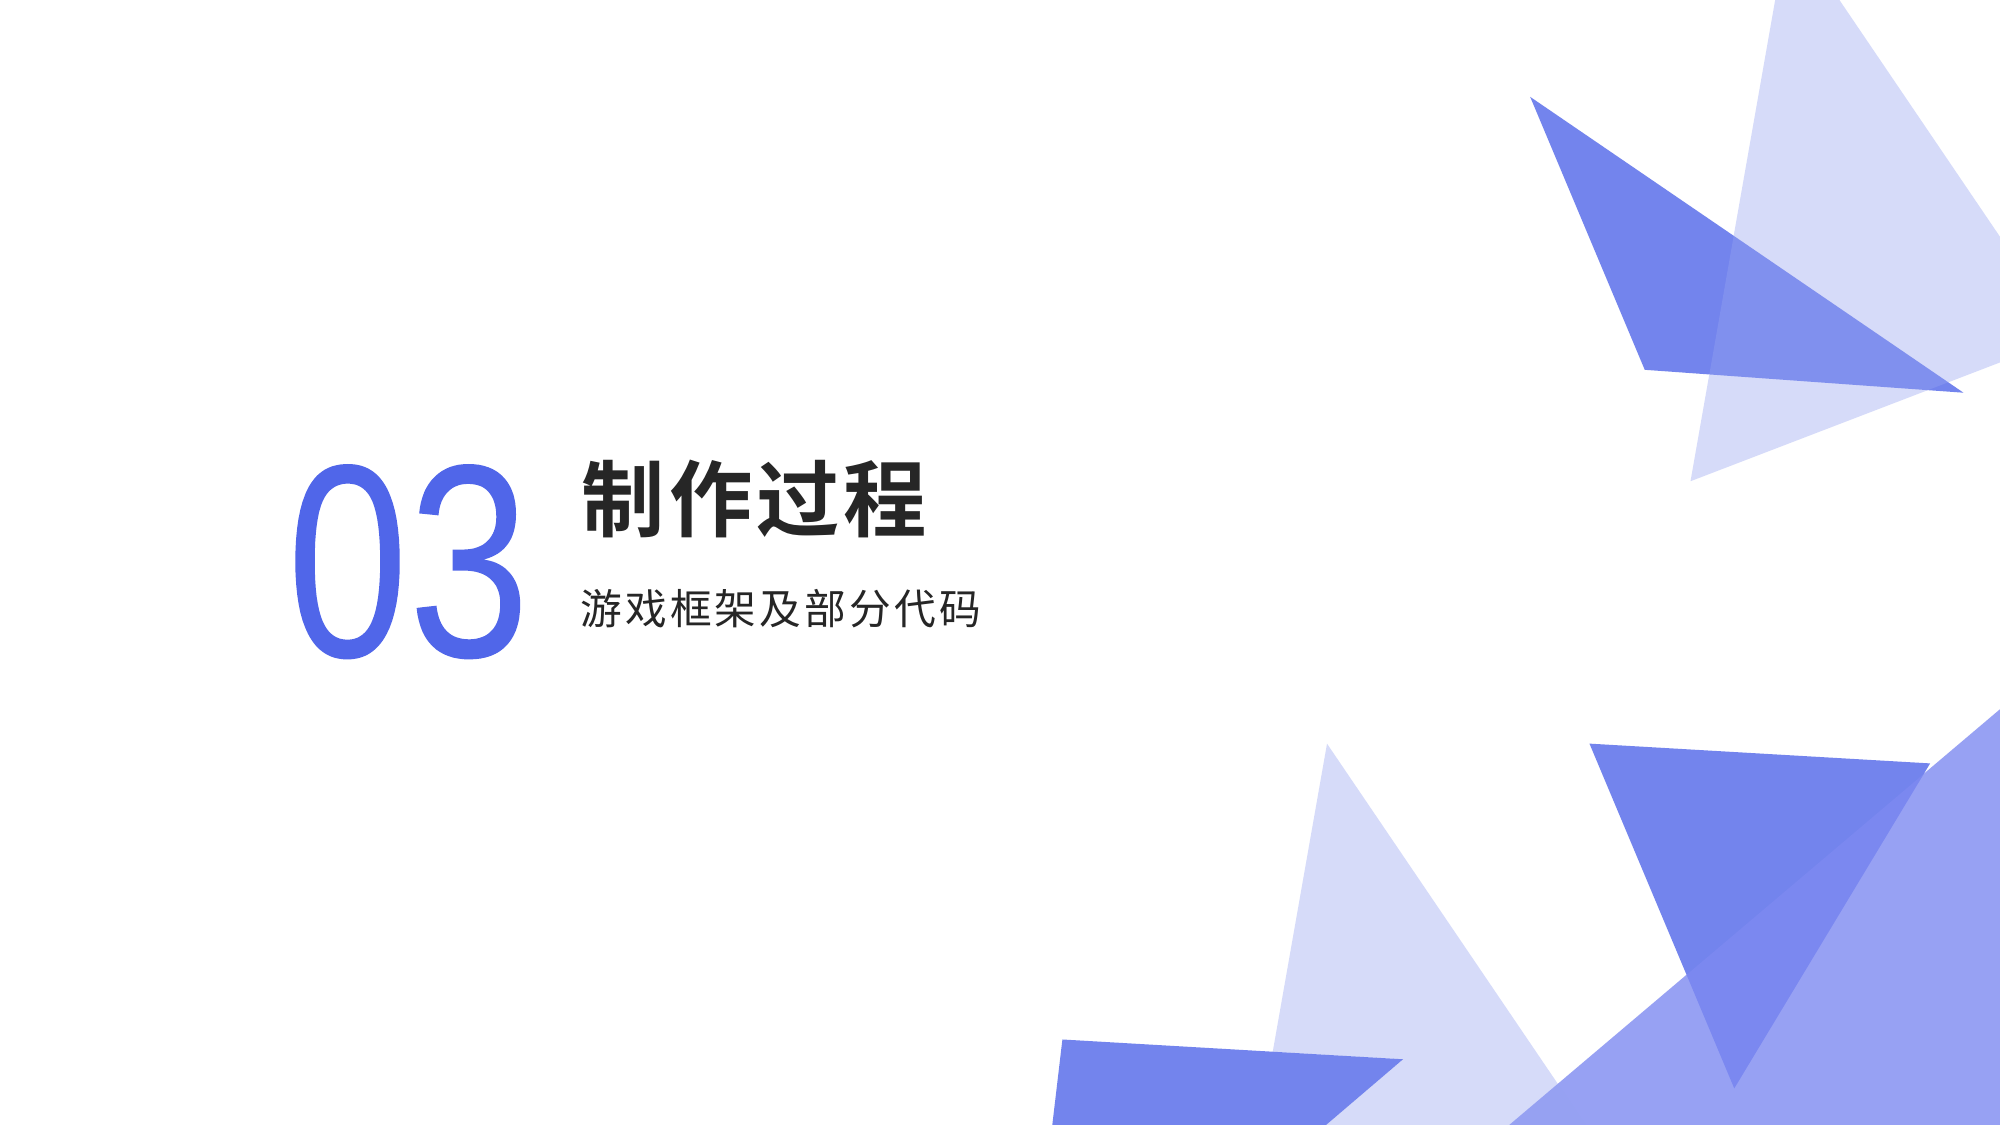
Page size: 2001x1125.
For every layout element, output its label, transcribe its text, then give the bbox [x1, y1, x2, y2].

list 游戏框架及部分代码 [565, 568, 1455, 735]
title 制作过程 [566, 415, 1456, 563]
